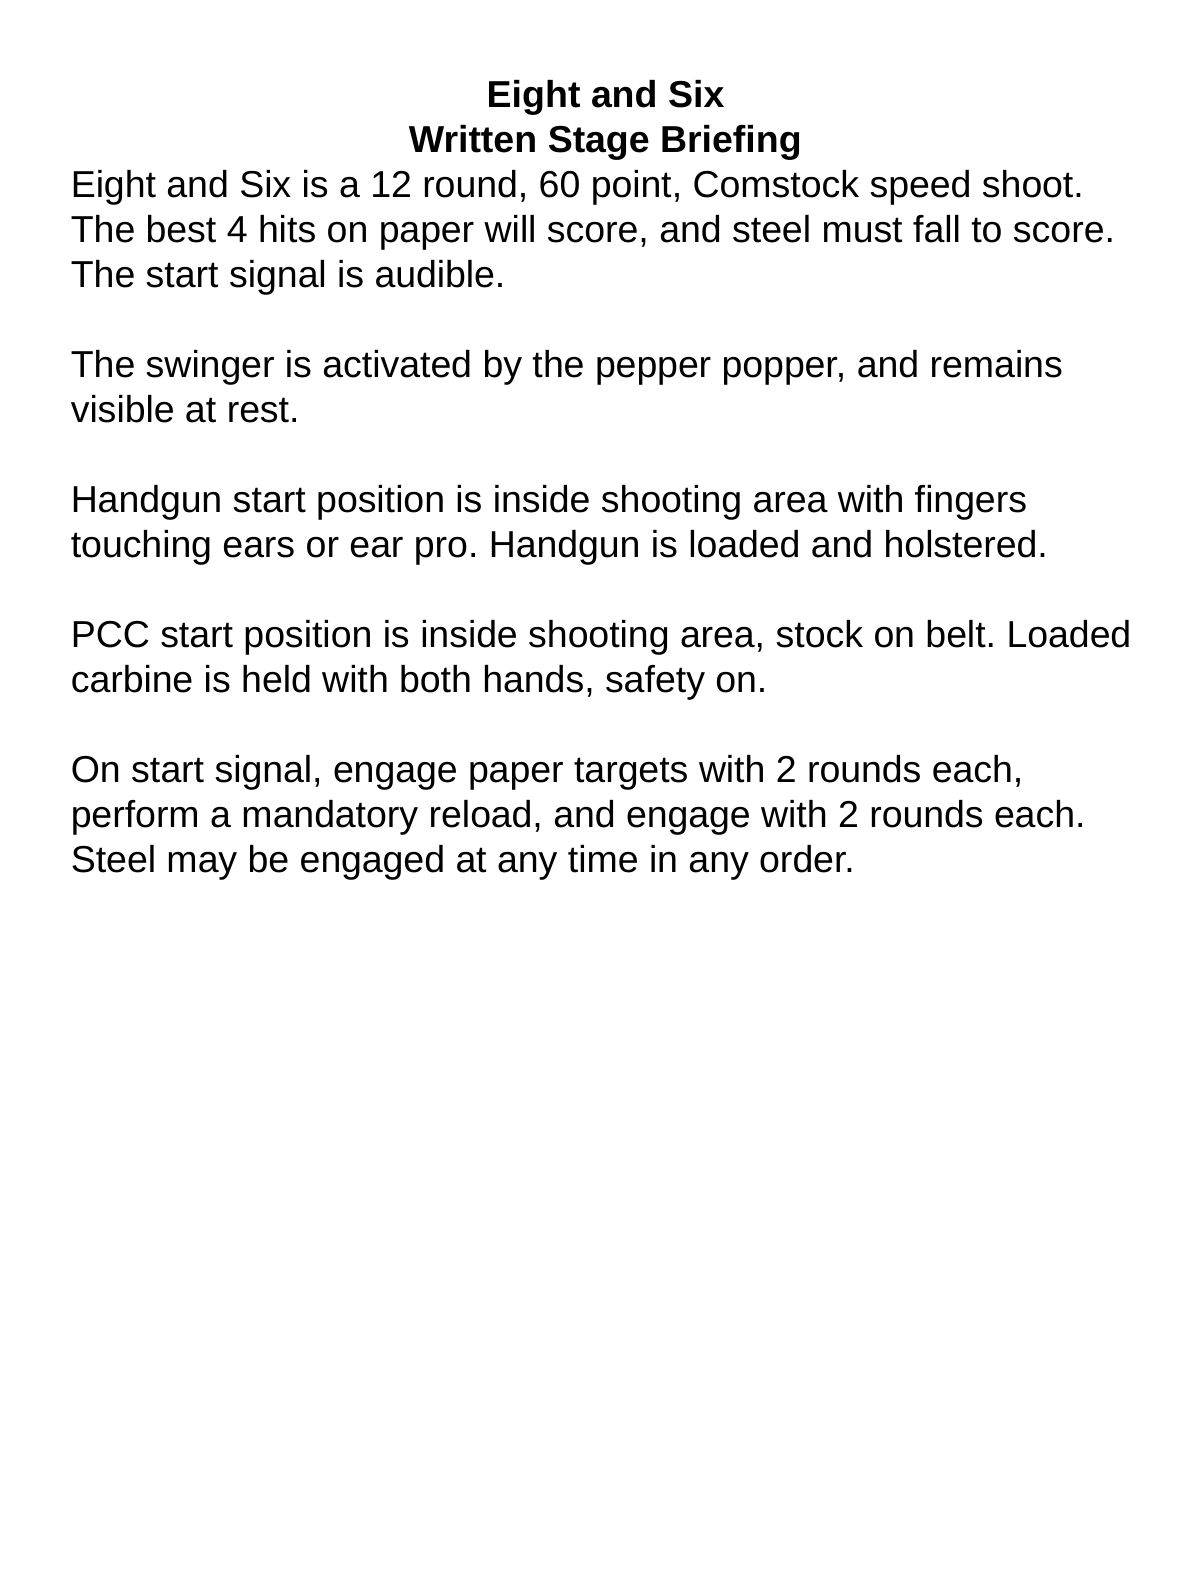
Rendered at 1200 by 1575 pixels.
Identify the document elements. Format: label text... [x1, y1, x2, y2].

text_box Eight and Six Written Stage Briefing Eight and Six is a 12 round, 60 point, Comstock speed shoot. The best 4 hits on paper will score, and steel must fall to score. The start signal is audible. The swinger is activated by the pepper popper, and remains visible at rest. Handgun start position is inside shooting area with fingers touching ears or ear pro. Handgun is loaded and holstered. PCC start position is inside shooting area, stock on belt. Loaded carbine is held with both hands, safety on. On start signal, engage paper targets with 2 rounds each, perform a mandatory reload, and engage with 2 rounds each. Steel may be engaged at any time in any order. [56, 63, 1156, 888]
